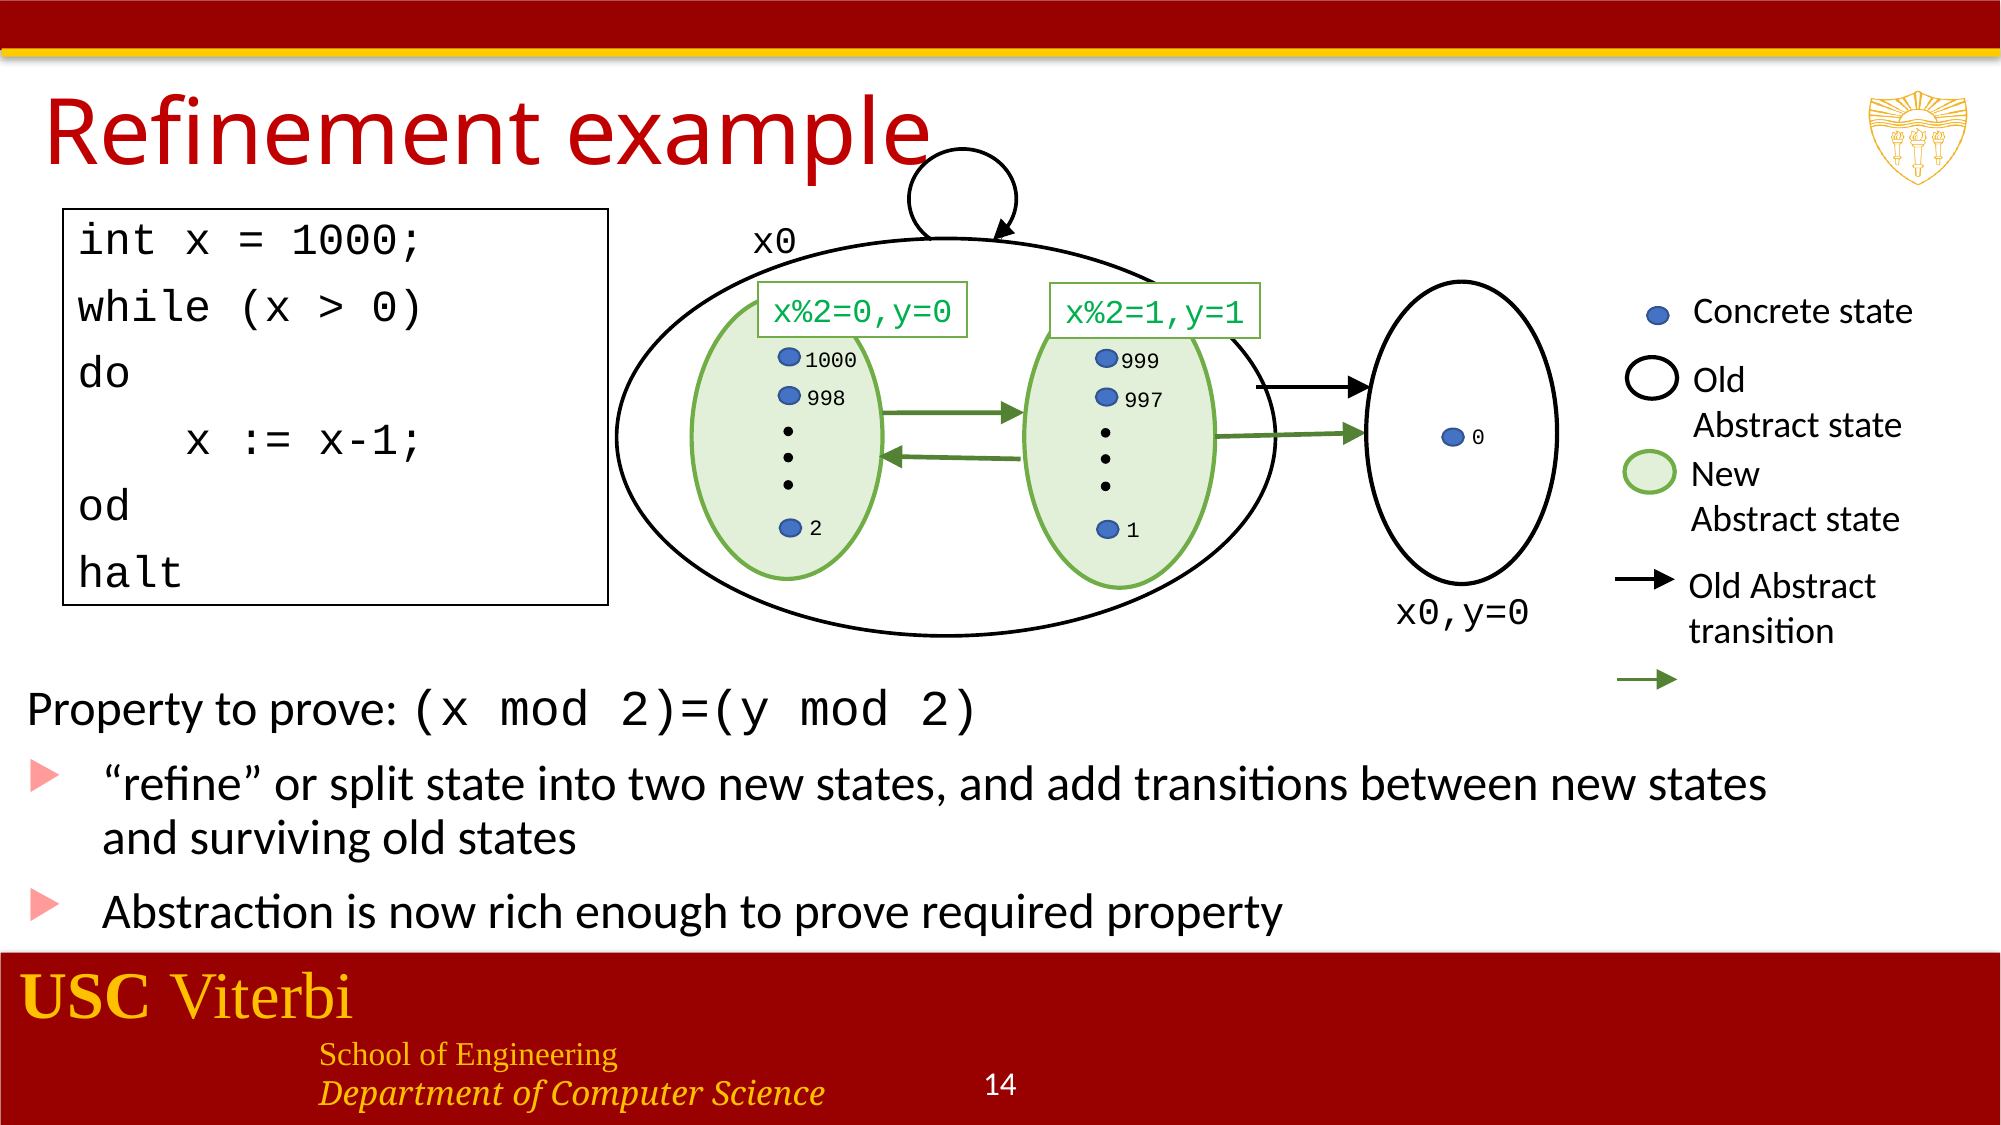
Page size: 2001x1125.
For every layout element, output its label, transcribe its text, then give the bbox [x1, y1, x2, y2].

text_box [908, 148, 1017, 241]
title Refinement example [27, 70, 1819, 199]
text_box 2 [794, 506, 838, 548]
slide_number 14 [774, 1051, 1225, 1112]
text_box [1023, 332, 1217, 589]
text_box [1215, 432, 1367, 437]
text_box 1000 [790, 338, 873, 379]
text_box New Abstract state [1676, 441, 1916, 547]
text_box [1441, 427, 1457, 447]
text_box [783, 480, 794, 490]
text_box [1094, 387, 1109, 407]
text_box [777, 386, 792, 406]
text_box [1100, 428, 1111, 438]
text_box Concrete state [1678, 278, 1929, 339]
text_box x%2=0,y=0 [757, 281, 968, 338]
text_box [1095, 519, 1111, 539]
text_box [1094, 348, 1106, 368]
text_box [615, 237, 1277, 637]
text_box [690, 300, 884, 580]
text_box [777, 347, 790, 367]
text_box x%2=1,y=1 [1049, 282, 1261, 339]
text_box [1100, 454, 1111, 464]
text_box [778, 518, 794, 538]
text_box Old Abstract transition [1673, 553, 1989, 658]
text_box [1645, 305, 1670, 326]
text_box [783, 426, 794, 437]
text_box 1 [1111, 507, 1155, 549]
text_box 999 [1106, 339, 1175, 381]
text_box [783, 452, 794, 463]
text_box 0 [1457, 415, 1500, 457]
text_box [1625, 356, 1678, 400]
picture [1836, 76, 2000, 199]
text_box 997 [1109, 378, 1179, 419]
text_box Property to prove: (x mod 2)=(y mod 2) “refine” or split state into two new states, and add transitions between new states and surviving old states Abstraction is now rich enough to prove required property [11, 674, 1796, 959]
text_box Old Abstract state [1678, 347, 1918, 453]
text_box [1623, 450, 1676, 494]
list int x = 1000; while (x > 0) do x := x-1; od halt [62, 208, 609, 606]
text_box [1100, 481, 1111, 492]
text_box 998 [792, 376, 861, 418]
text_box [1365, 280, 1559, 586]
